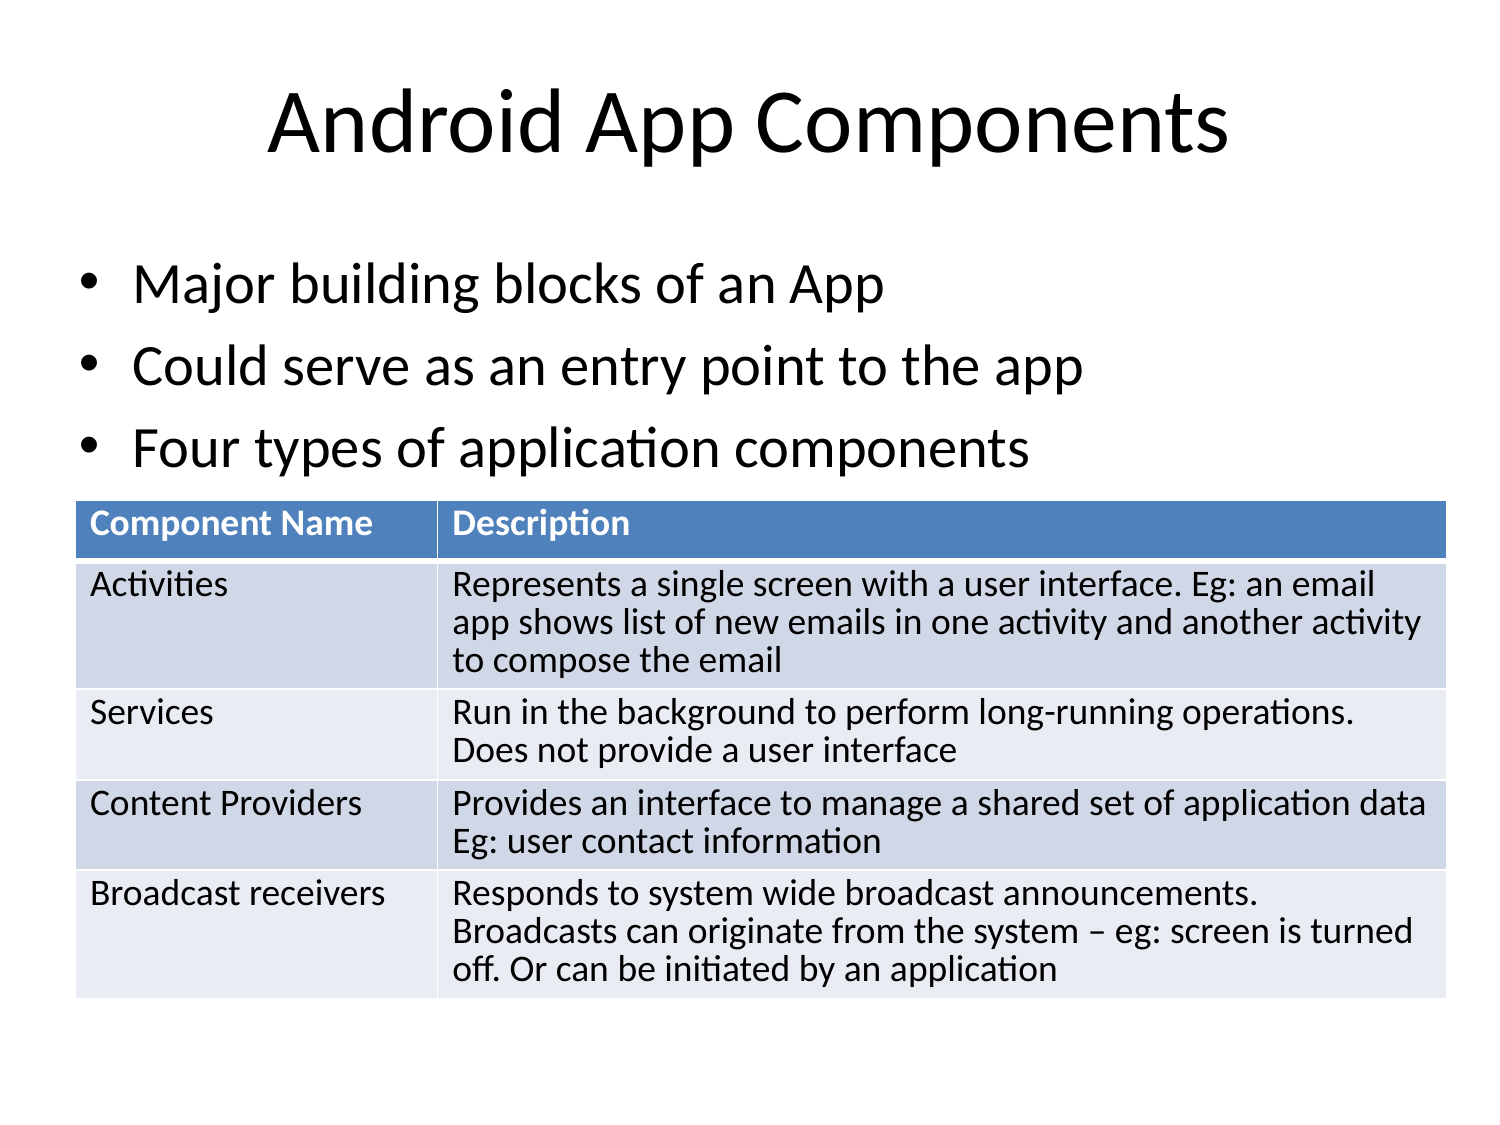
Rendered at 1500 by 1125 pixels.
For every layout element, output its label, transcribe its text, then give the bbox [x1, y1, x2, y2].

table_cell Responds to system wide broadcast announcements. Broadcasts can originate from the system – eg: screen is turned off. Or can be initiated by an application [438, 871, 1446, 998]
table_cell Provides an interface to manage a shared set of application data Eg: user contact information [438, 781, 1446, 869]
list Major building blocks of an App Could serve as an entry point to the app Four types of application components [63, 237, 1436, 488]
table_cell Broadcast receivers [76, 871, 437, 998]
table_cell Content Providers [76, 781, 437, 869]
table_cell Services [76, 690, 437, 779]
table_cell Activities [76, 564, 437, 688]
table_cell Represents a single screen with a user interface. Eg: an email app shows list of new emails in one activity and another activity to compose the email [438, 564, 1446, 688]
title Android App Components [75, 45, 1425, 188]
table_header Description [438, 501, 1446, 558]
table_cell Run in the background to perform long-running operations. Does not provide a user interface [438, 690, 1446, 779]
table_header Component Name [76, 501, 437, 558]
